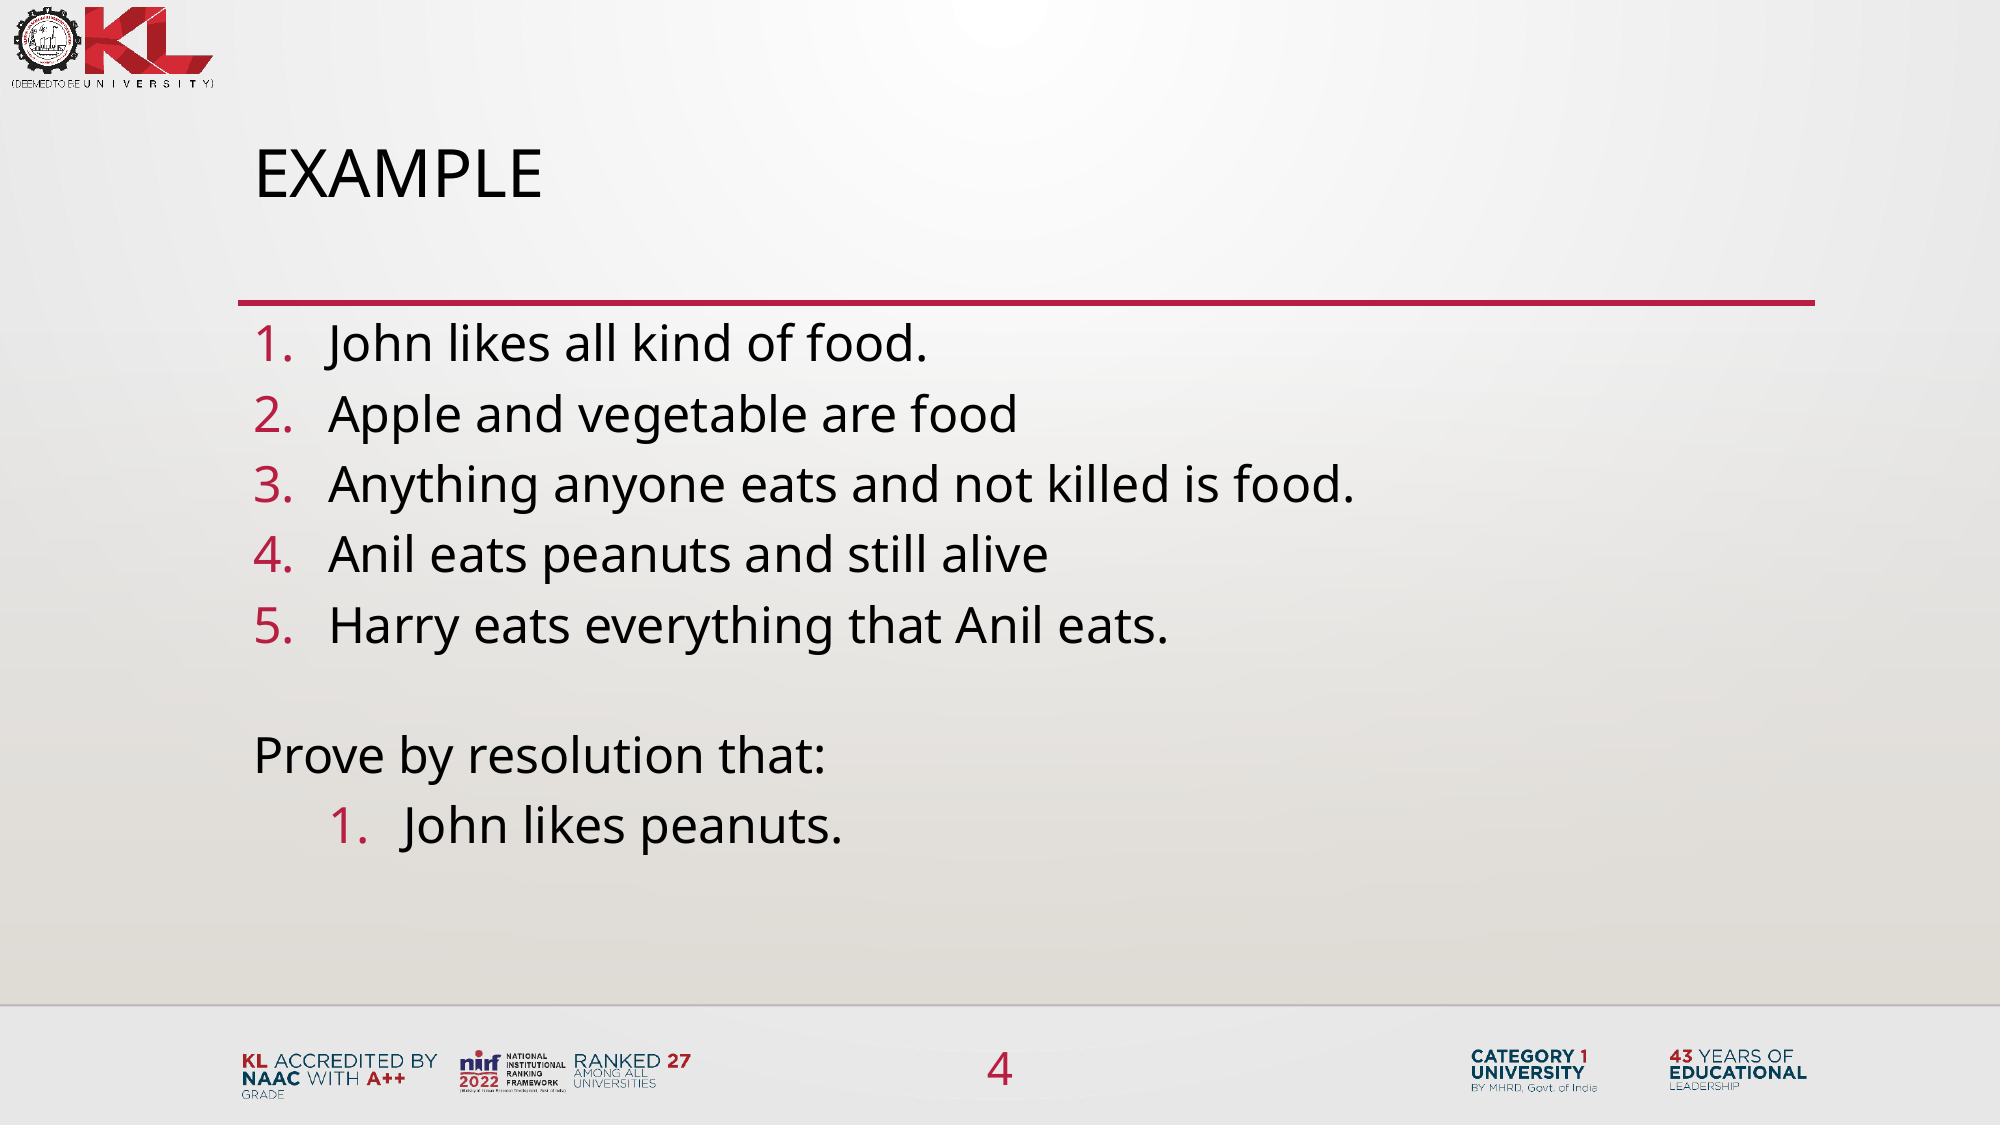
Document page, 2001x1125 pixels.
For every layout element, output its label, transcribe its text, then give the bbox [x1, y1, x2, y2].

picture [1447, 1045, 1814, 1101]
slide_number 4 [933, 1031, 1067, 1115]
picture [12, 5, 213, 88]
picture [238, 1045, 716, 1103]
list John likes all kind of food. Apple and vegetable are food Anything anyone eats and not killed is food. Anil eats peanuts and still alive Harry eats everything that Anil eats. Prove by resolution that: John likes peanuts. [238, 304, 1814, 871]
title Example [238, 131, 1814, 304]
